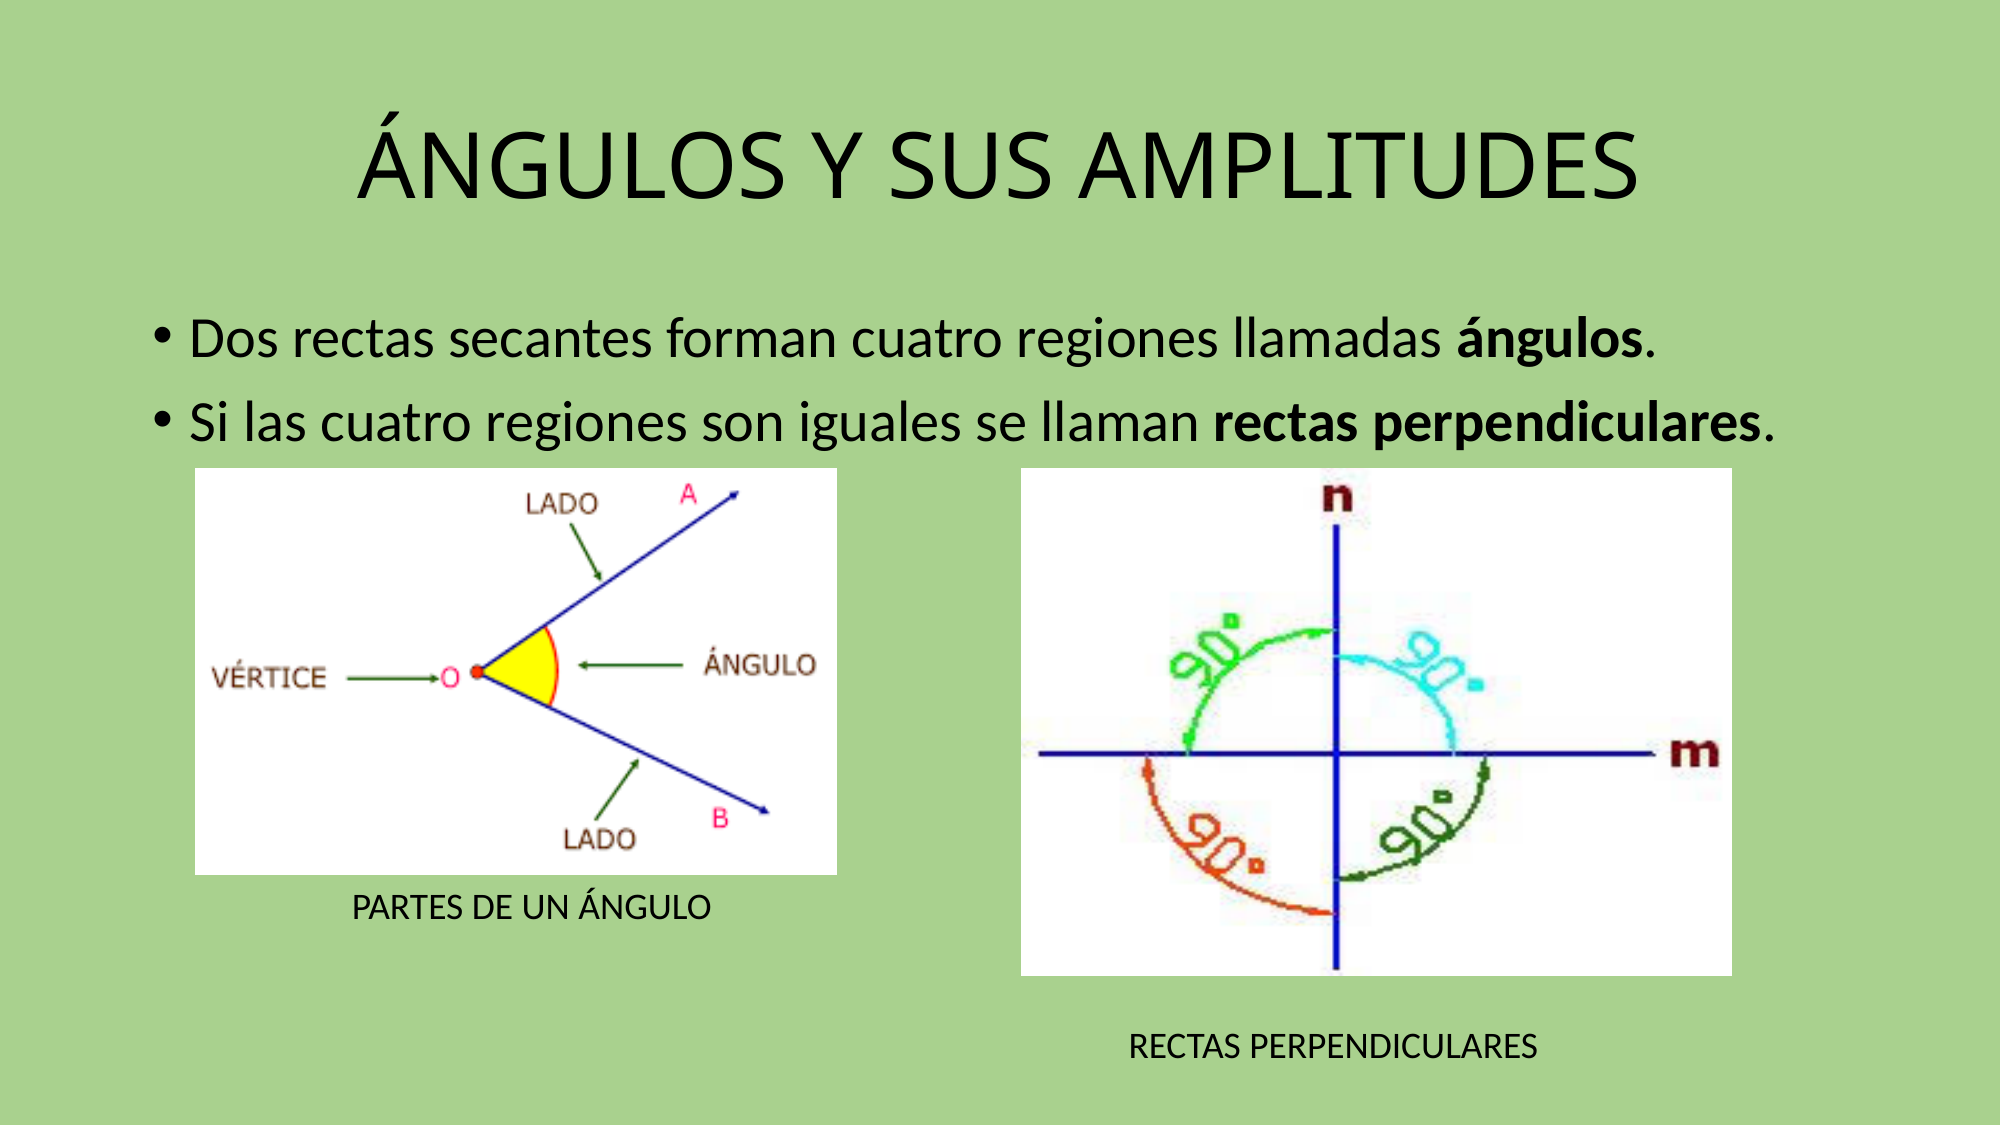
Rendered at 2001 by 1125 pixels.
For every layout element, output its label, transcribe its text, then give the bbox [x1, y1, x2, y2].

text_box RECTAS PERPENDICULARES [1044, 1013, 1623, 1073]
text_box PARTES DE UN ÁNGULO [336, 875, 728, 935]
list Dos rectas secantes forman cuatro regiones llamadas ángulos. Si las cuatro regiones son iguales se llaman rectas perpendiculares. [137, 299, 1863, 1014]
picture [194, 468, 837, 875]
title ÁNGULOS Y SUS AMPLITUDES [137, 59, 1863, 278]
picture [1021, 468, 1732, 977]
